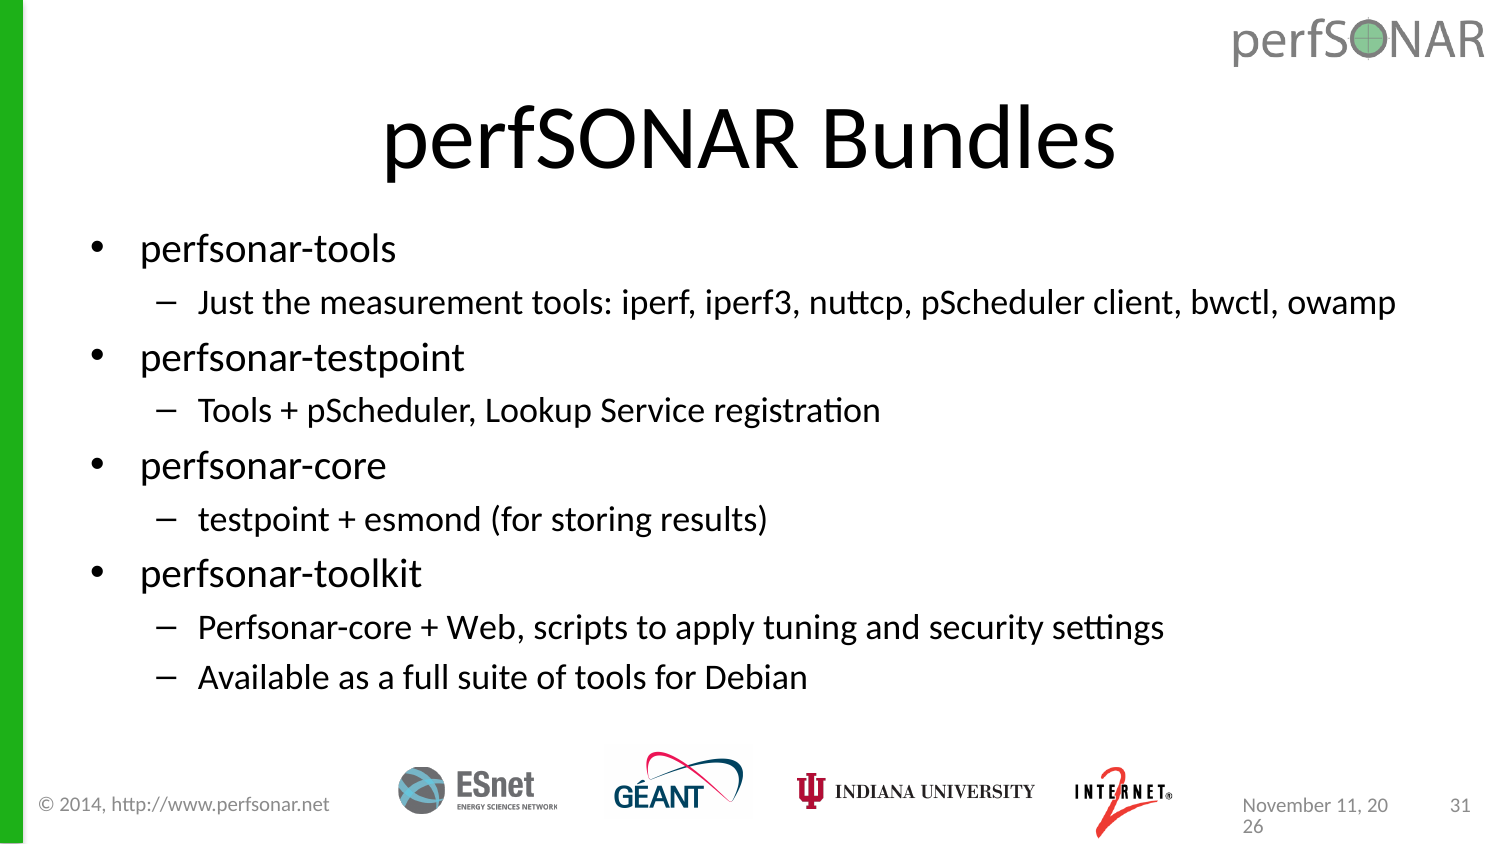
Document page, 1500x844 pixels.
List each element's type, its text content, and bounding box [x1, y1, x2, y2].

list perfsonar-tools Just the measurement tools: iperf, iperf3, nuttcp, pScheduler client, bwctl, owamp perfsonar-testpoint Tools + pScheduler, Lookup Service registration perfsonar-core testpoint + esmond (for storing results) perfsonar-toolkit Perfsonar-core + Web, scripts to apply tuning and security settings Available as a full suite of tools for Debian [75, 213, 1425, 754]
slide_number 31 [1425, 781, 1486, 827]
picture [797, 773, 1035, 809]
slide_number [1227, 781, 1407, 827]
picture [604, 754, 753, 819]
title perfSONAR Bundles [75, 61, 1425, 202]
picture [1072, 765, 1175, 840]
footer © 2014, http://www.perfsonar.net [22, 780, 364, 826]
